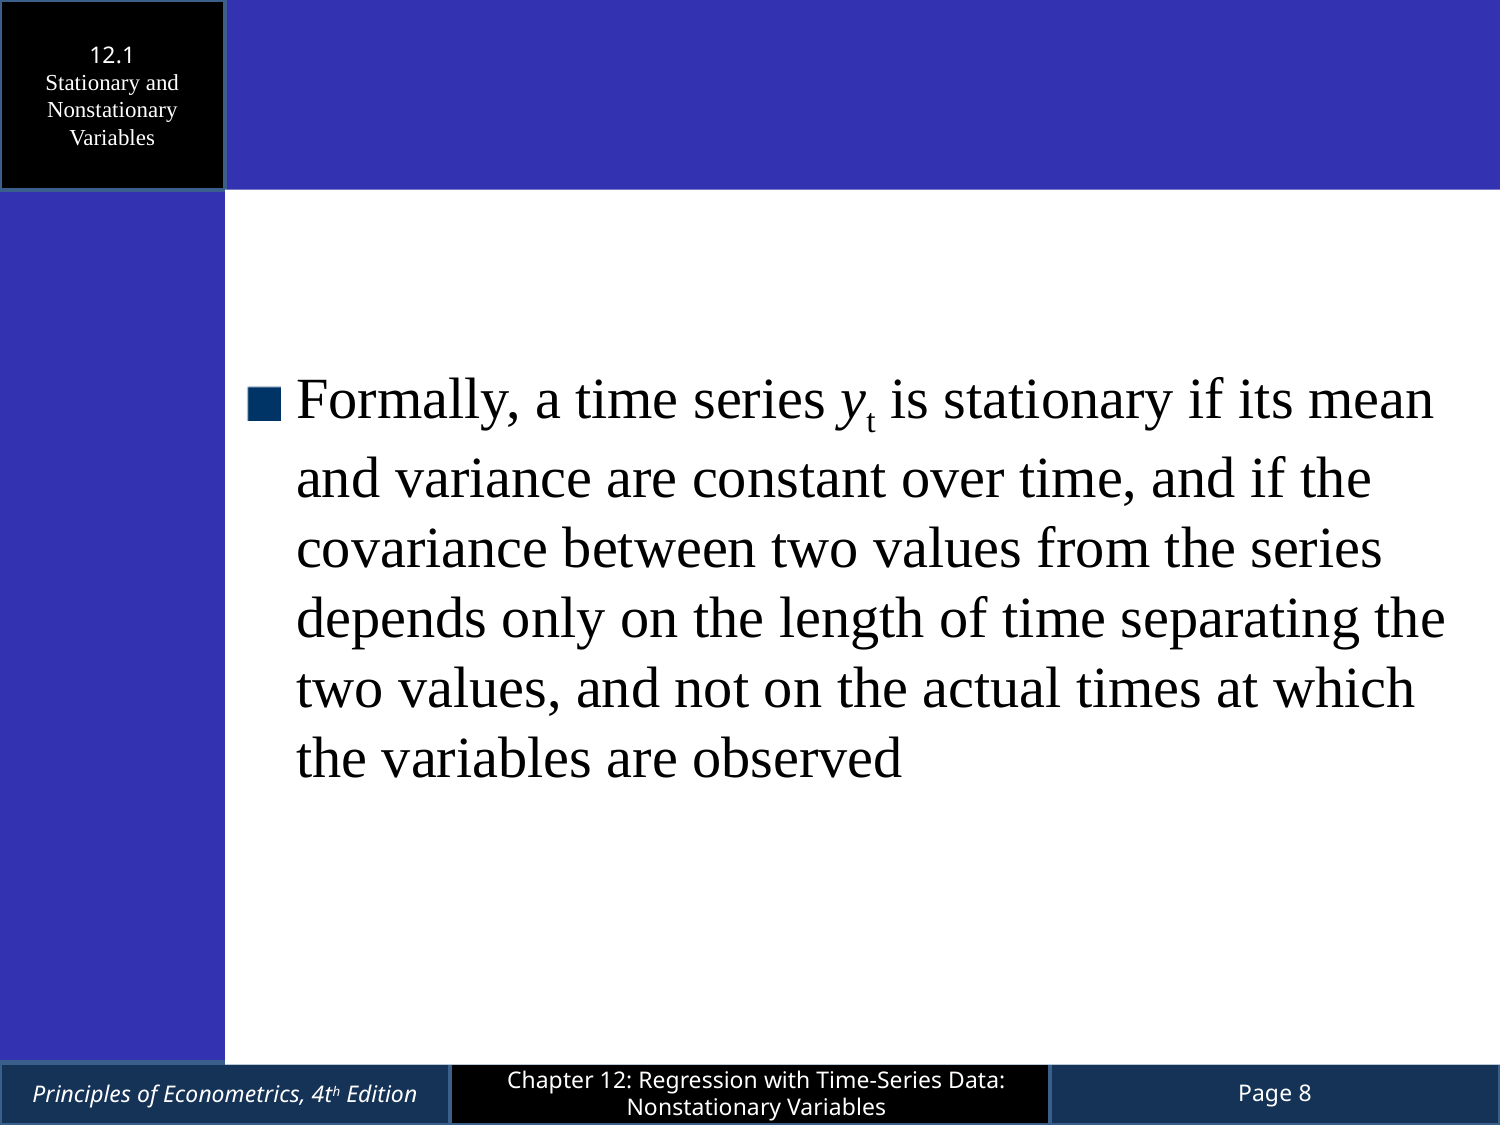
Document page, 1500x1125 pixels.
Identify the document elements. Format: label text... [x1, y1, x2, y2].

picture [240, 379, 281, 421]
list Formally, a time series yt is stationary if its mean and variance are constant over time, and if the covariance between two values from the series depends only on the length of time separating the two values, and not on the actual times at which the variables are observed [225, 189, 1500, 1065]
text_box 12.1 Stationary and Nonstationary Variables [0, 32, 225, 158]
